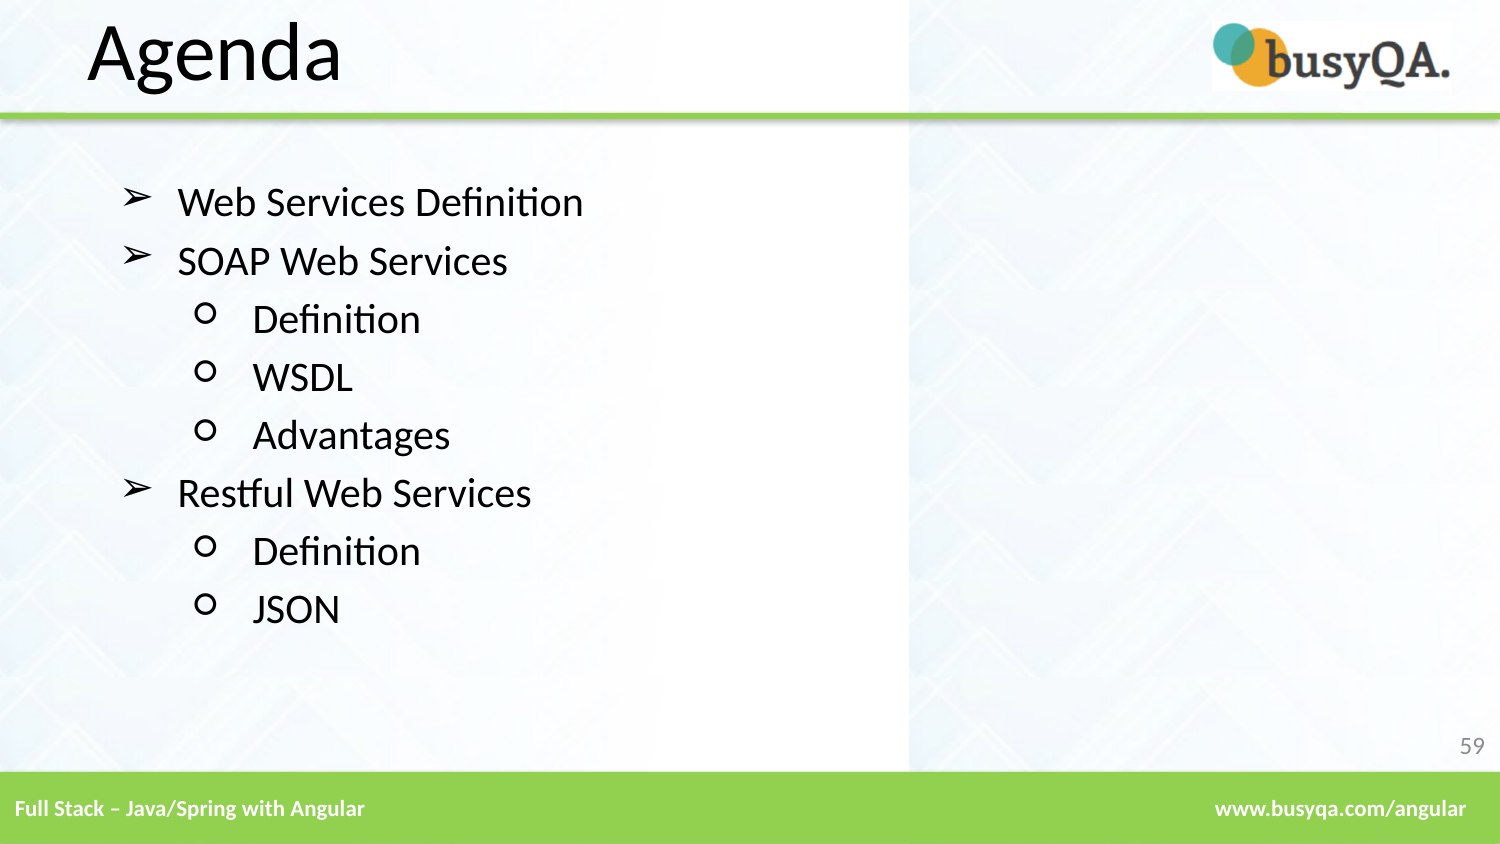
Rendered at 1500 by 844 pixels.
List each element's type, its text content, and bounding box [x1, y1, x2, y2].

picture [0, 0, 1500, 113]
text_box Agenda [72, 12, 388, 101]
text_box Web Services Definition SOAP Web Services Definition WSDL Advantages Restful Web Services Definition JSON [87, 159, 837, 715]
picture [0, 119, 1500, 771]
